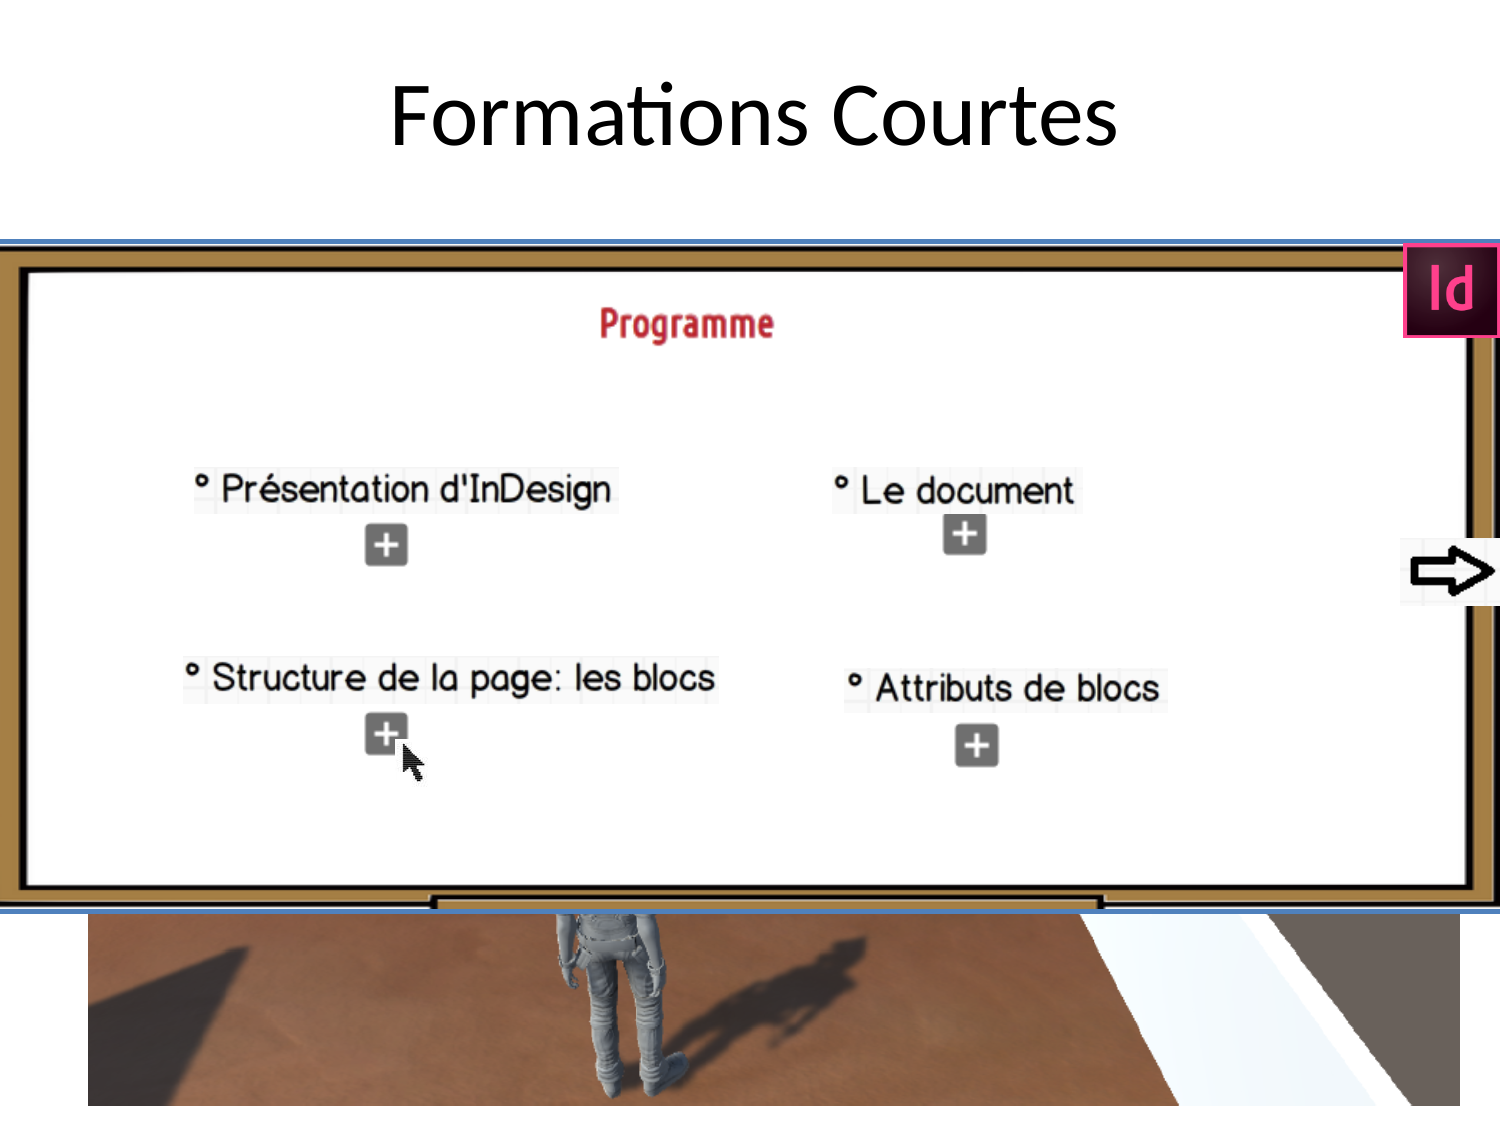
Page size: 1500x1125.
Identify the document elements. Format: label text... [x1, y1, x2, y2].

picture [0, 243, 1500, 910]
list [88, 919, 1460, 1107]
title Formations Courtes [75, 45, 1436, 173]
